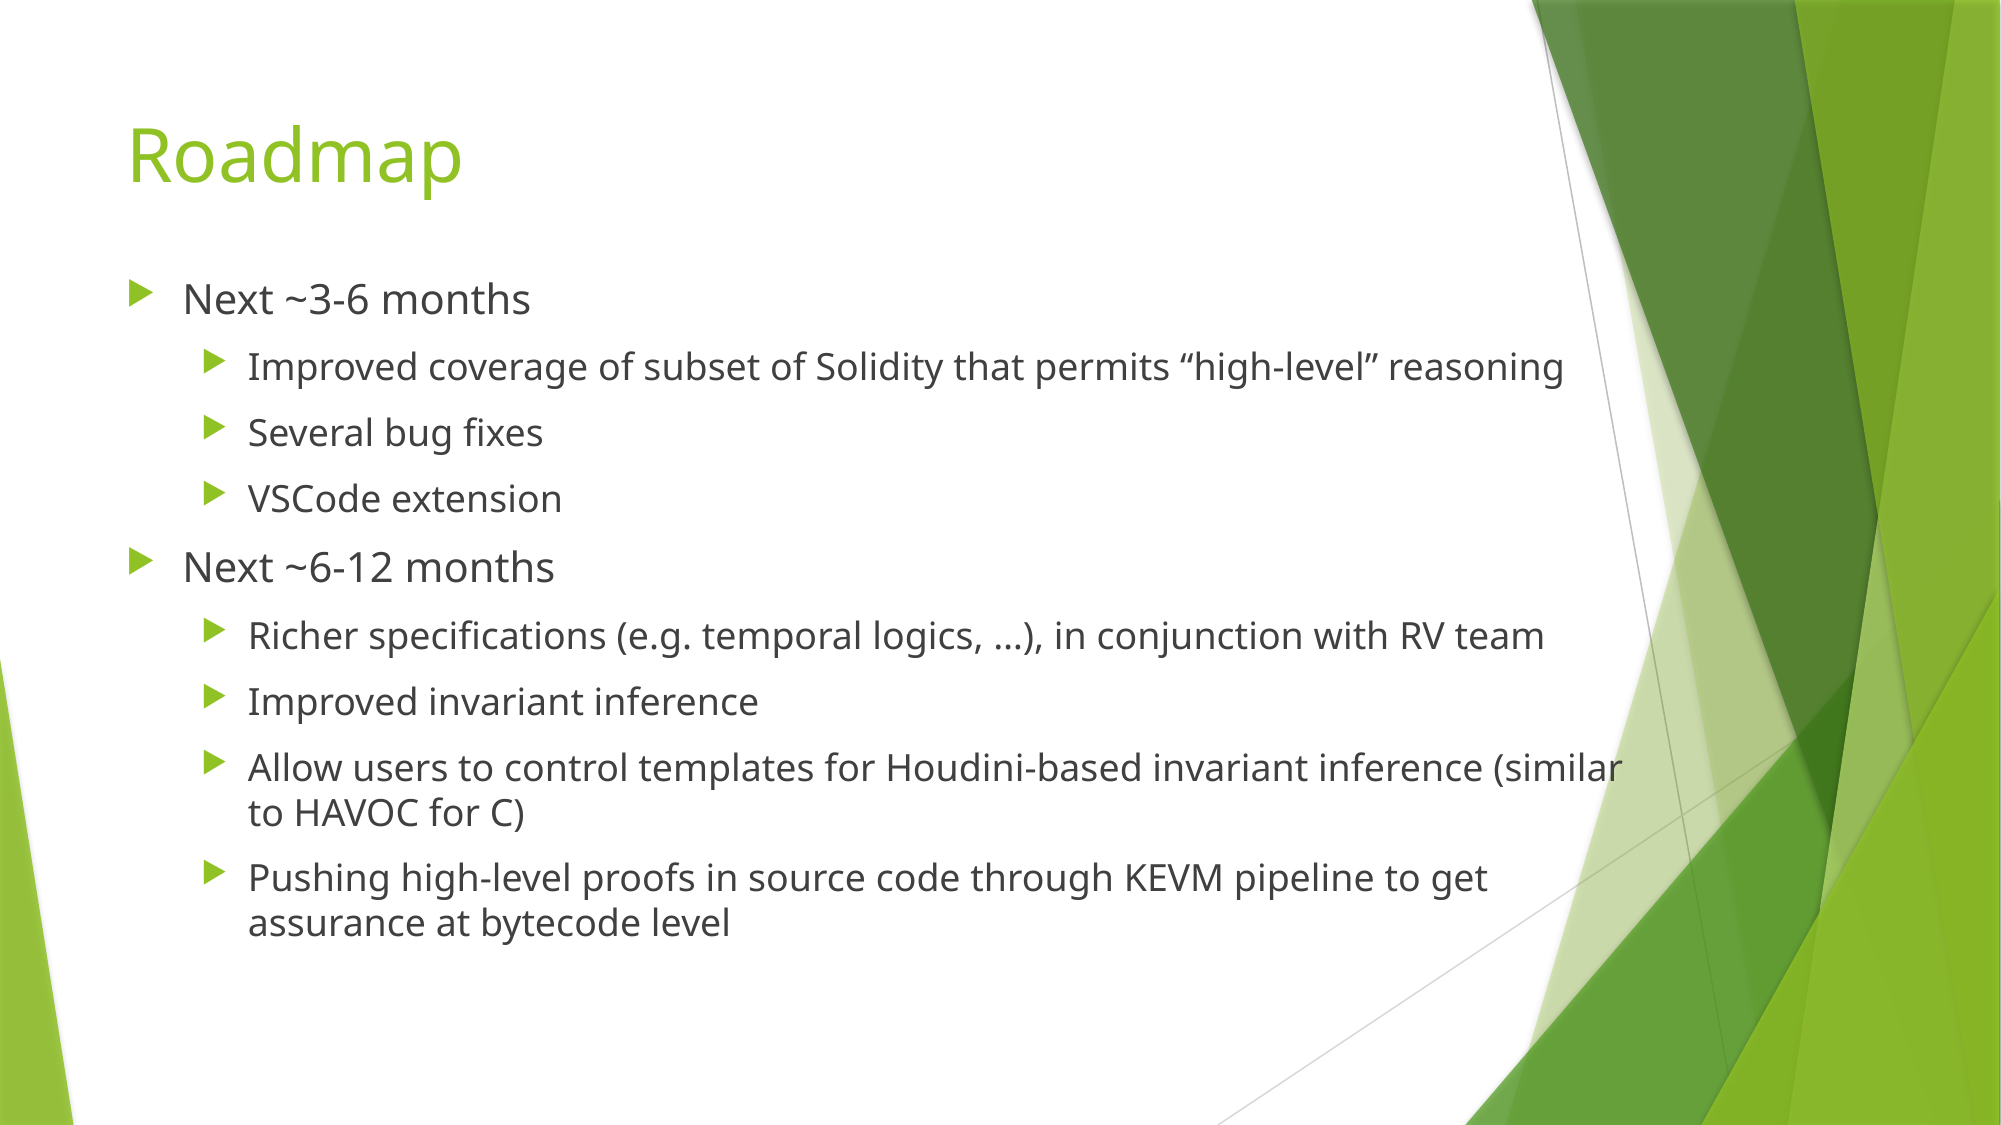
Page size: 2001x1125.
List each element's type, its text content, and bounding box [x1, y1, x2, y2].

list Next ~3-6 months Improved coverage of subset of Solidity that permits “high-level” reasoning Several bug fixes VSCode extension Next ~6-12 months Richer specifications (e.g. temporal logics, …), in conjunction with RV team Improved invariant inference Allow users to control templates for Houdini-based invariant inference (similar to HAVOC for C) Pushing high-level proofs in source code through KEVM pipeline to get assurance at bytecode level [111, 265, 1656, 1031]
title Roadmap [111, 99, 1522, 265]
